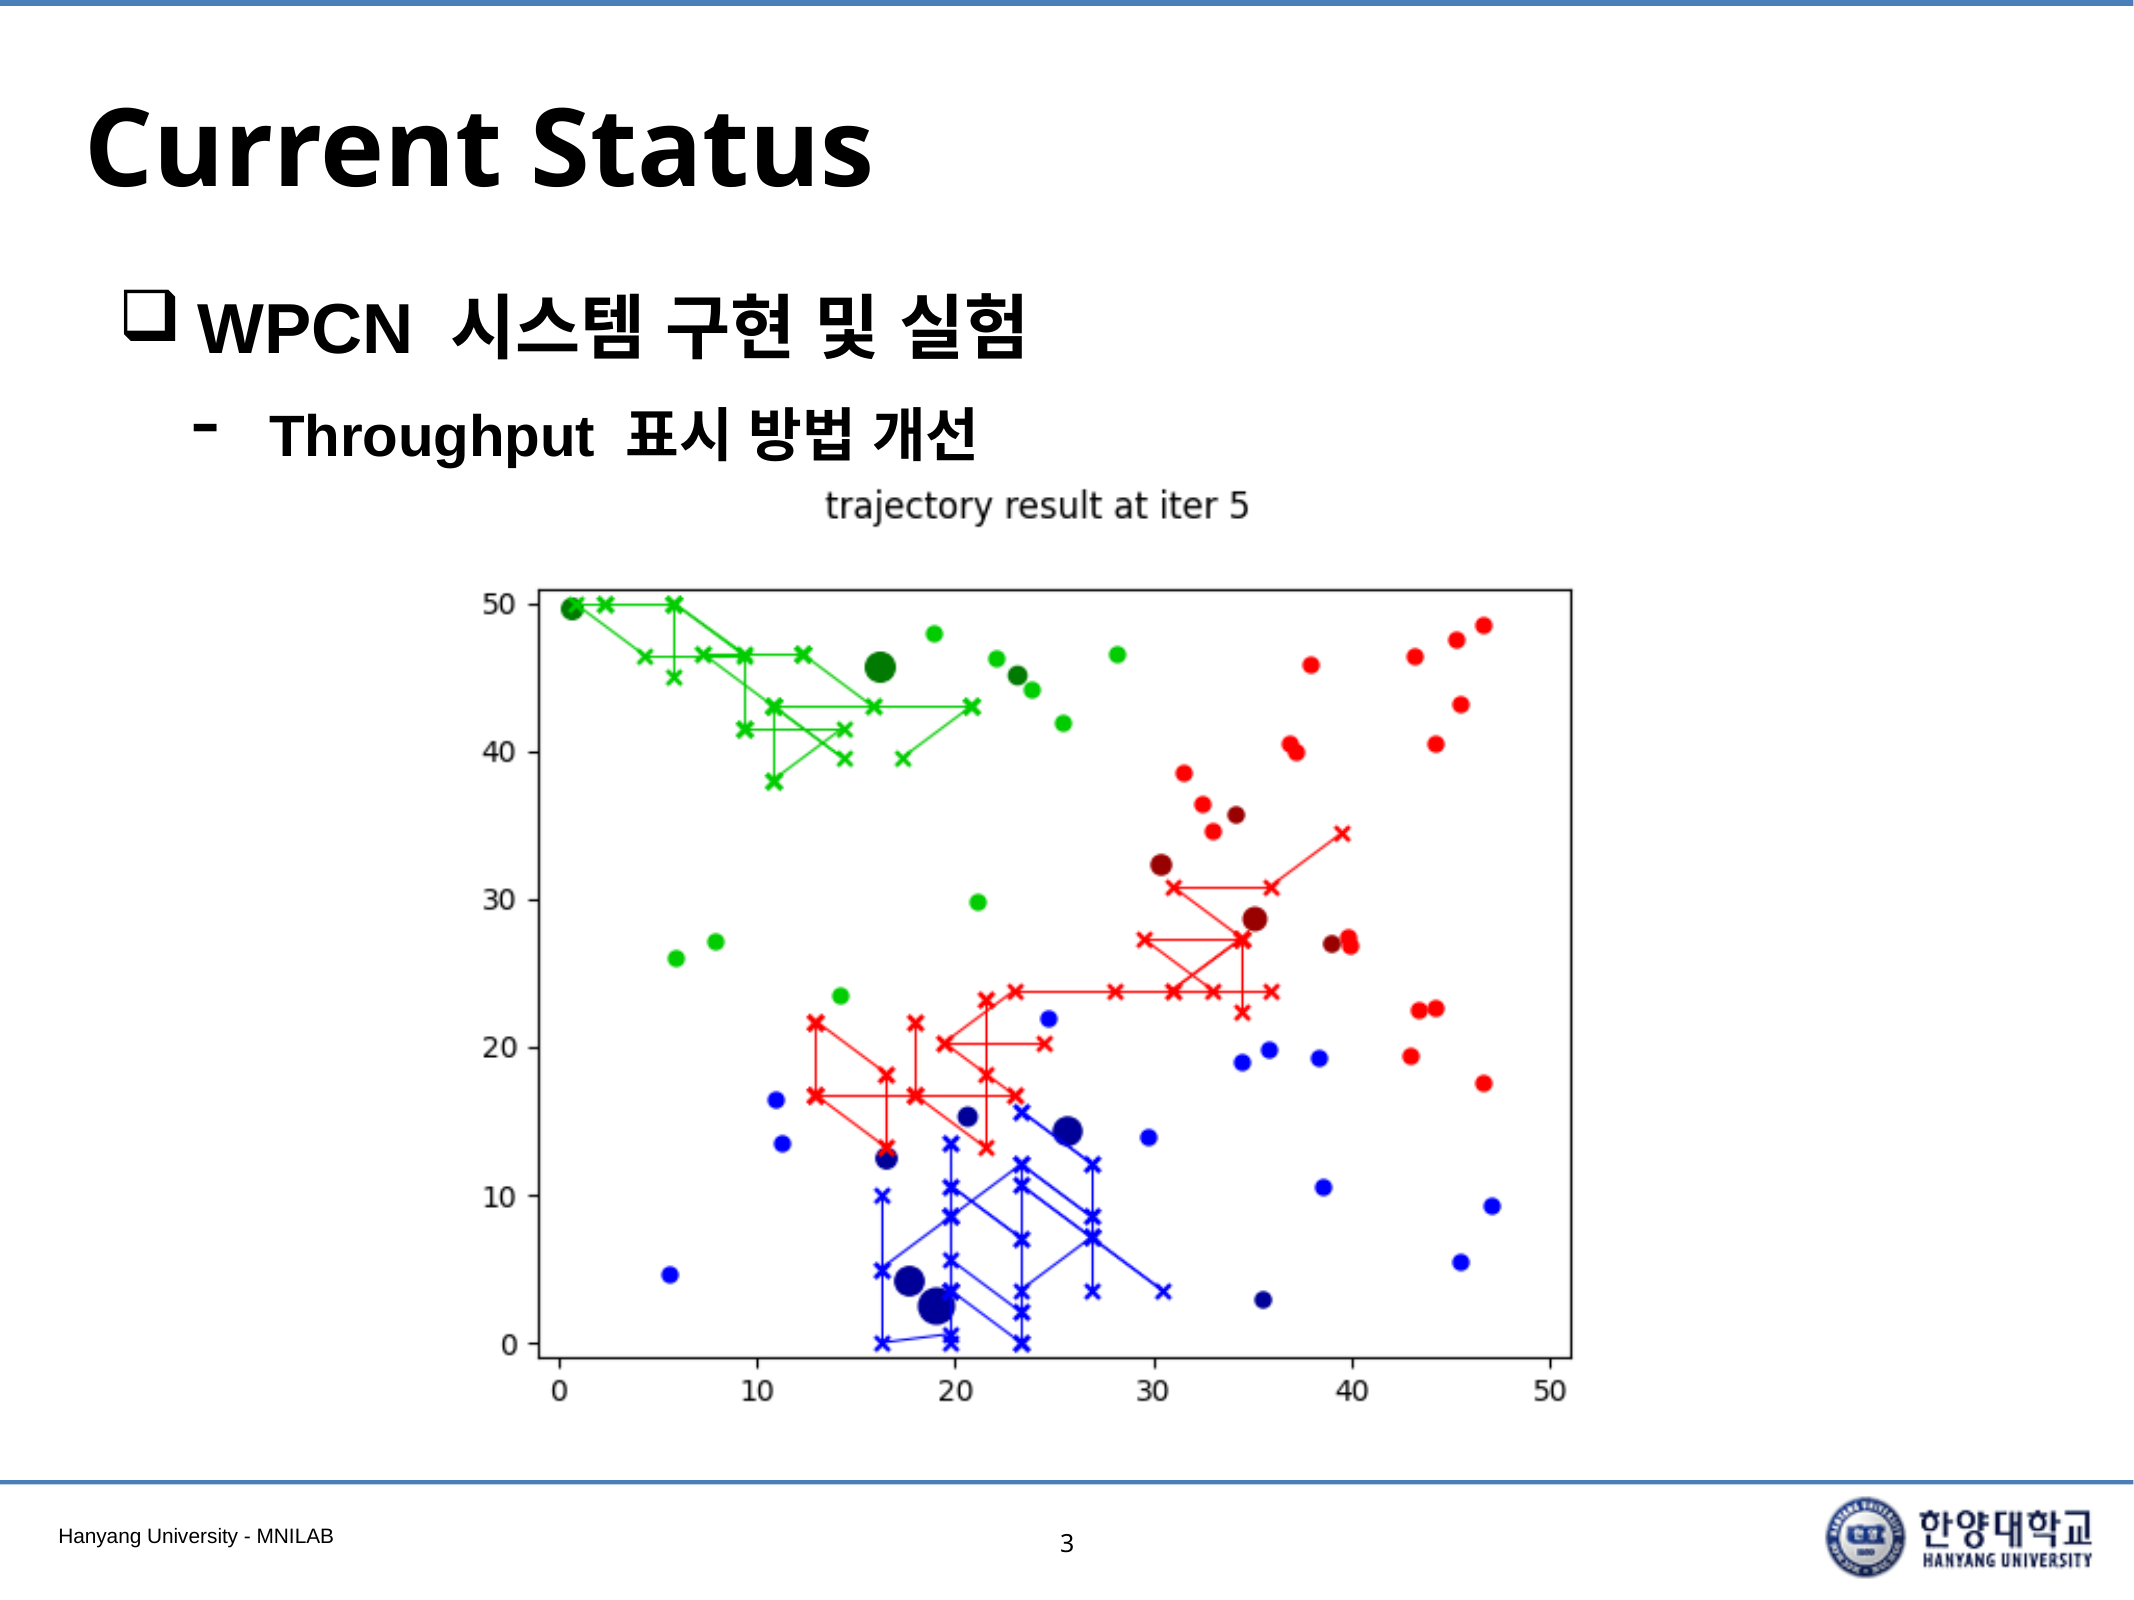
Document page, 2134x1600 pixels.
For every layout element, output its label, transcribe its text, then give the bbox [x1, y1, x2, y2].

list WPCN 시스템 구현 및 실험 Throughput 표시 방법 개선 [109, 256, 2024, 525]
title Current Status [75, 41, 2058, 245]
slide_number 3 [1037, 1518, 1098, 1567]
picture [372, 469, 1704, 1469]
picture [1797, 1495, 2128, 1581]
